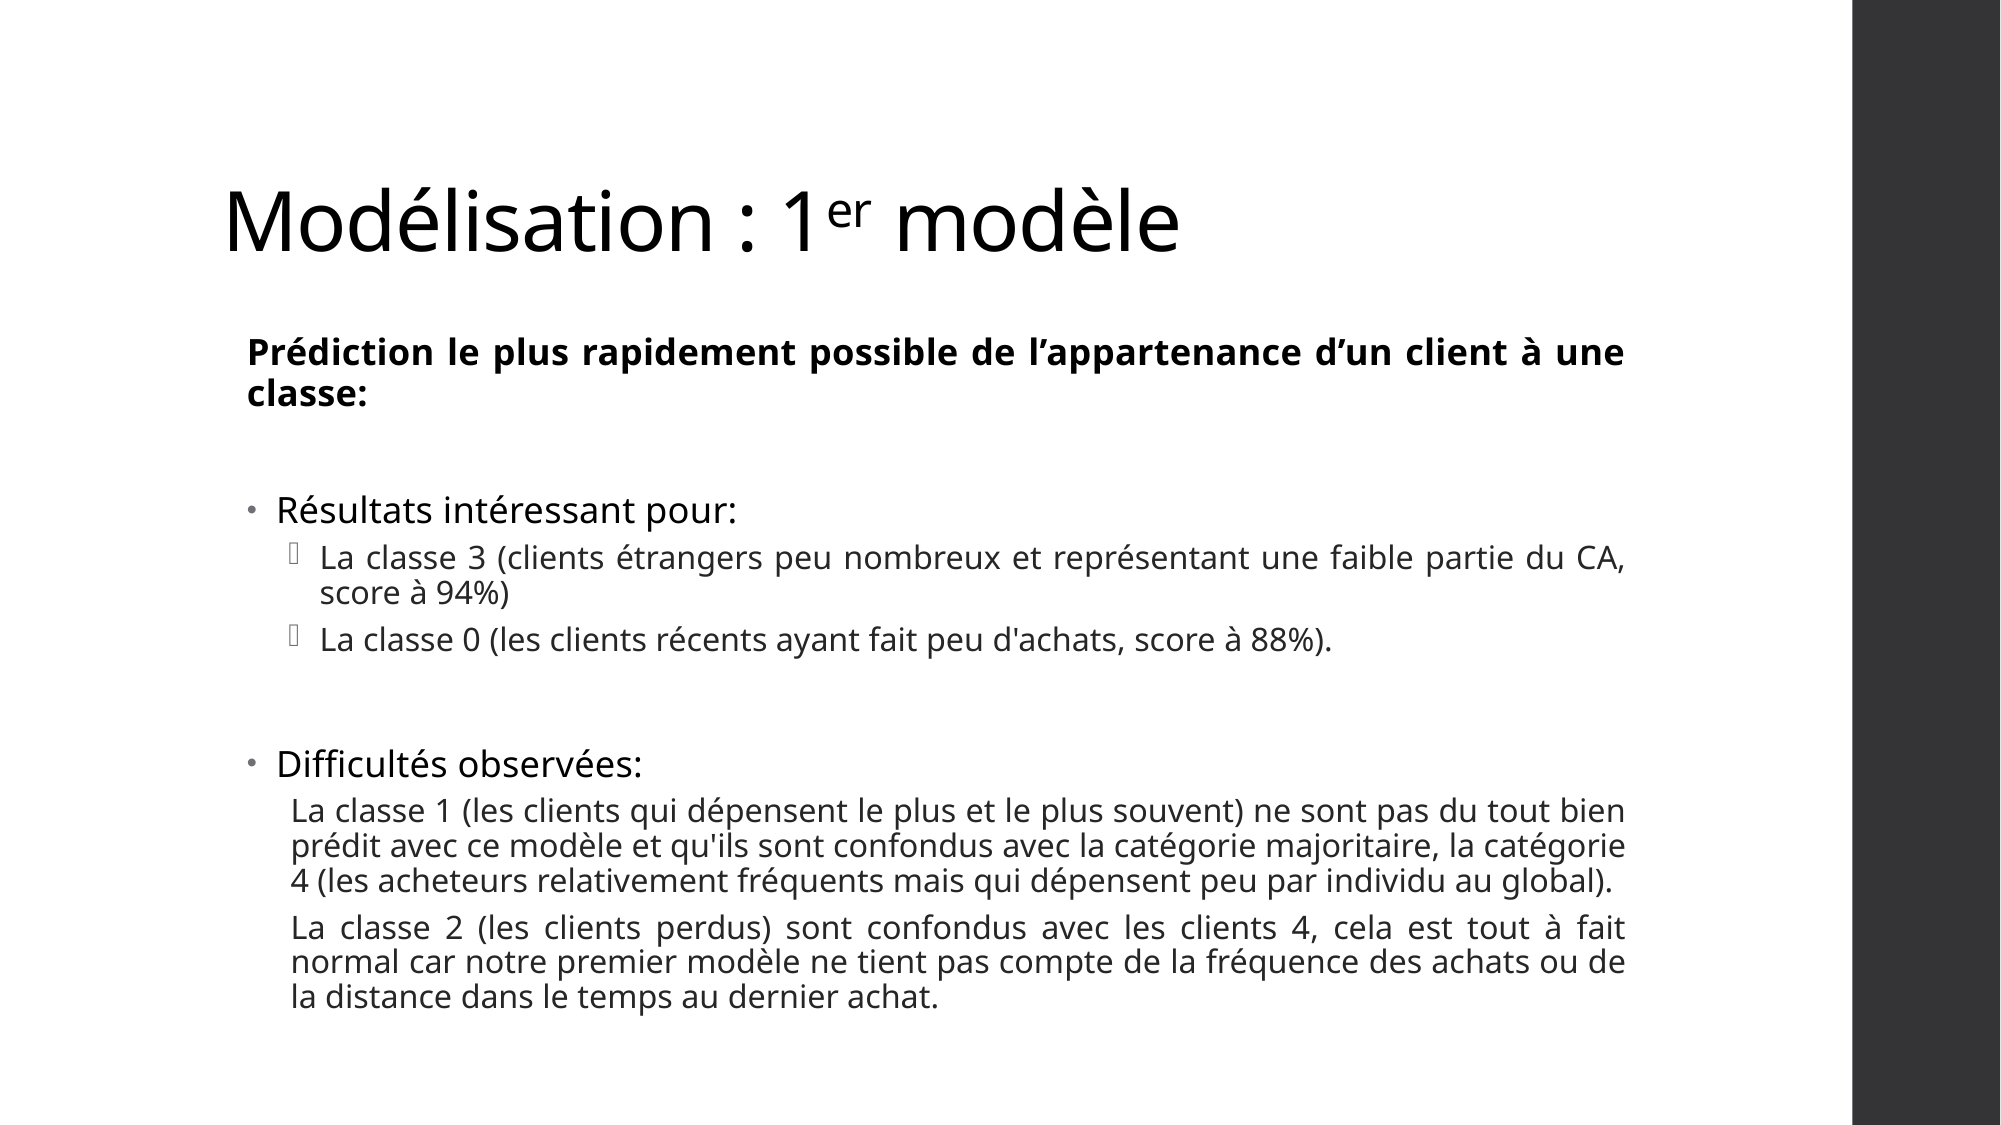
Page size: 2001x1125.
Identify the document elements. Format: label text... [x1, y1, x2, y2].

text_box Prédiction le plus rapidement possible de l’appartenance d’un client à une classe: Résultats intéressant pour: La classe 3 (clients étrangers peu nombreux et représentant une faible partie du CA, score à 94%) La classe 0 (les clients récents ayant fait peu d'achats, score à 88%). Difficultés observées: La classe 1 (les clients qui dépensent le plus et le plus souvent) ne sont pas du tout bien prédit avec ce modèle et qu'ils sont confondus avec la catégorie majoritaire, la catégorie 4 (les acheteurs relativement fréquents mais qui dépensent peu par individu au global). La classe 2 (les clients perdus) sont confondus avec les clients 4, cela est tout à fait normal car notre premier modèle ne tient pas compte de la fréquence des achats ou de la distance dans le temps au dernier achat. [231, 324, 1642, 1039]
title Modélisation : 1er modèle [206, 60, 1797, 278]
